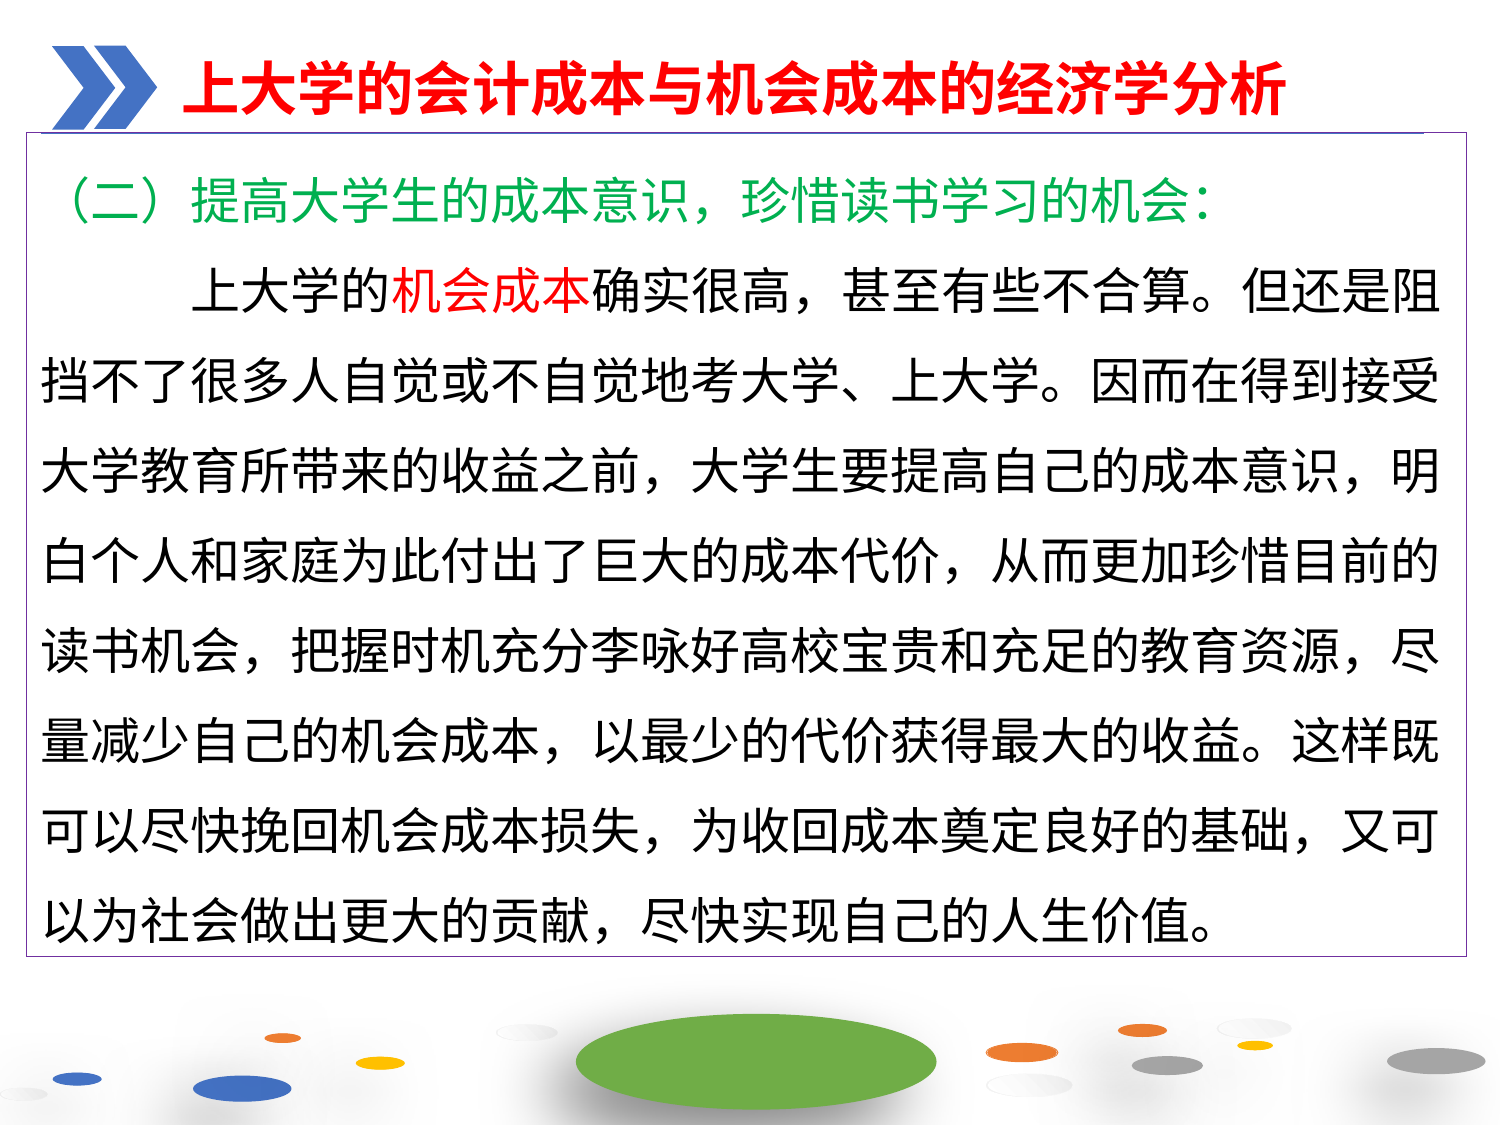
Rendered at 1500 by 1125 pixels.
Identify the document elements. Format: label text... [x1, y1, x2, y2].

text_box （二）提高大学生的成本意识，珍惜读书学习的机会： 上大学的机会成本确实很高，甚至有些不合算。但还是阻挡不了很多人自觉或不自觉地考大学、上大学。因而在得到接受大学教育所带来的收益之前，大学生要提高自己的成本意识，明白个人和家庭为此付出了巨大的成本代价，从而更加珍惜目前的读书机会，把握时机充分李咏好高校宝贵和充足的教育资源，尽量减少自己的机会成本，以最少的代价获得最大的收益。这样既可以尽快挽回机会成本损失，为收回成本奠定良好的基础，又可以为社会做出更大的贡献，尽快实现自己的人生价值。 [26, 132, 1467, 957]
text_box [0, 1013, 1486, 1110]
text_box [40, 45, 1424, 140]
